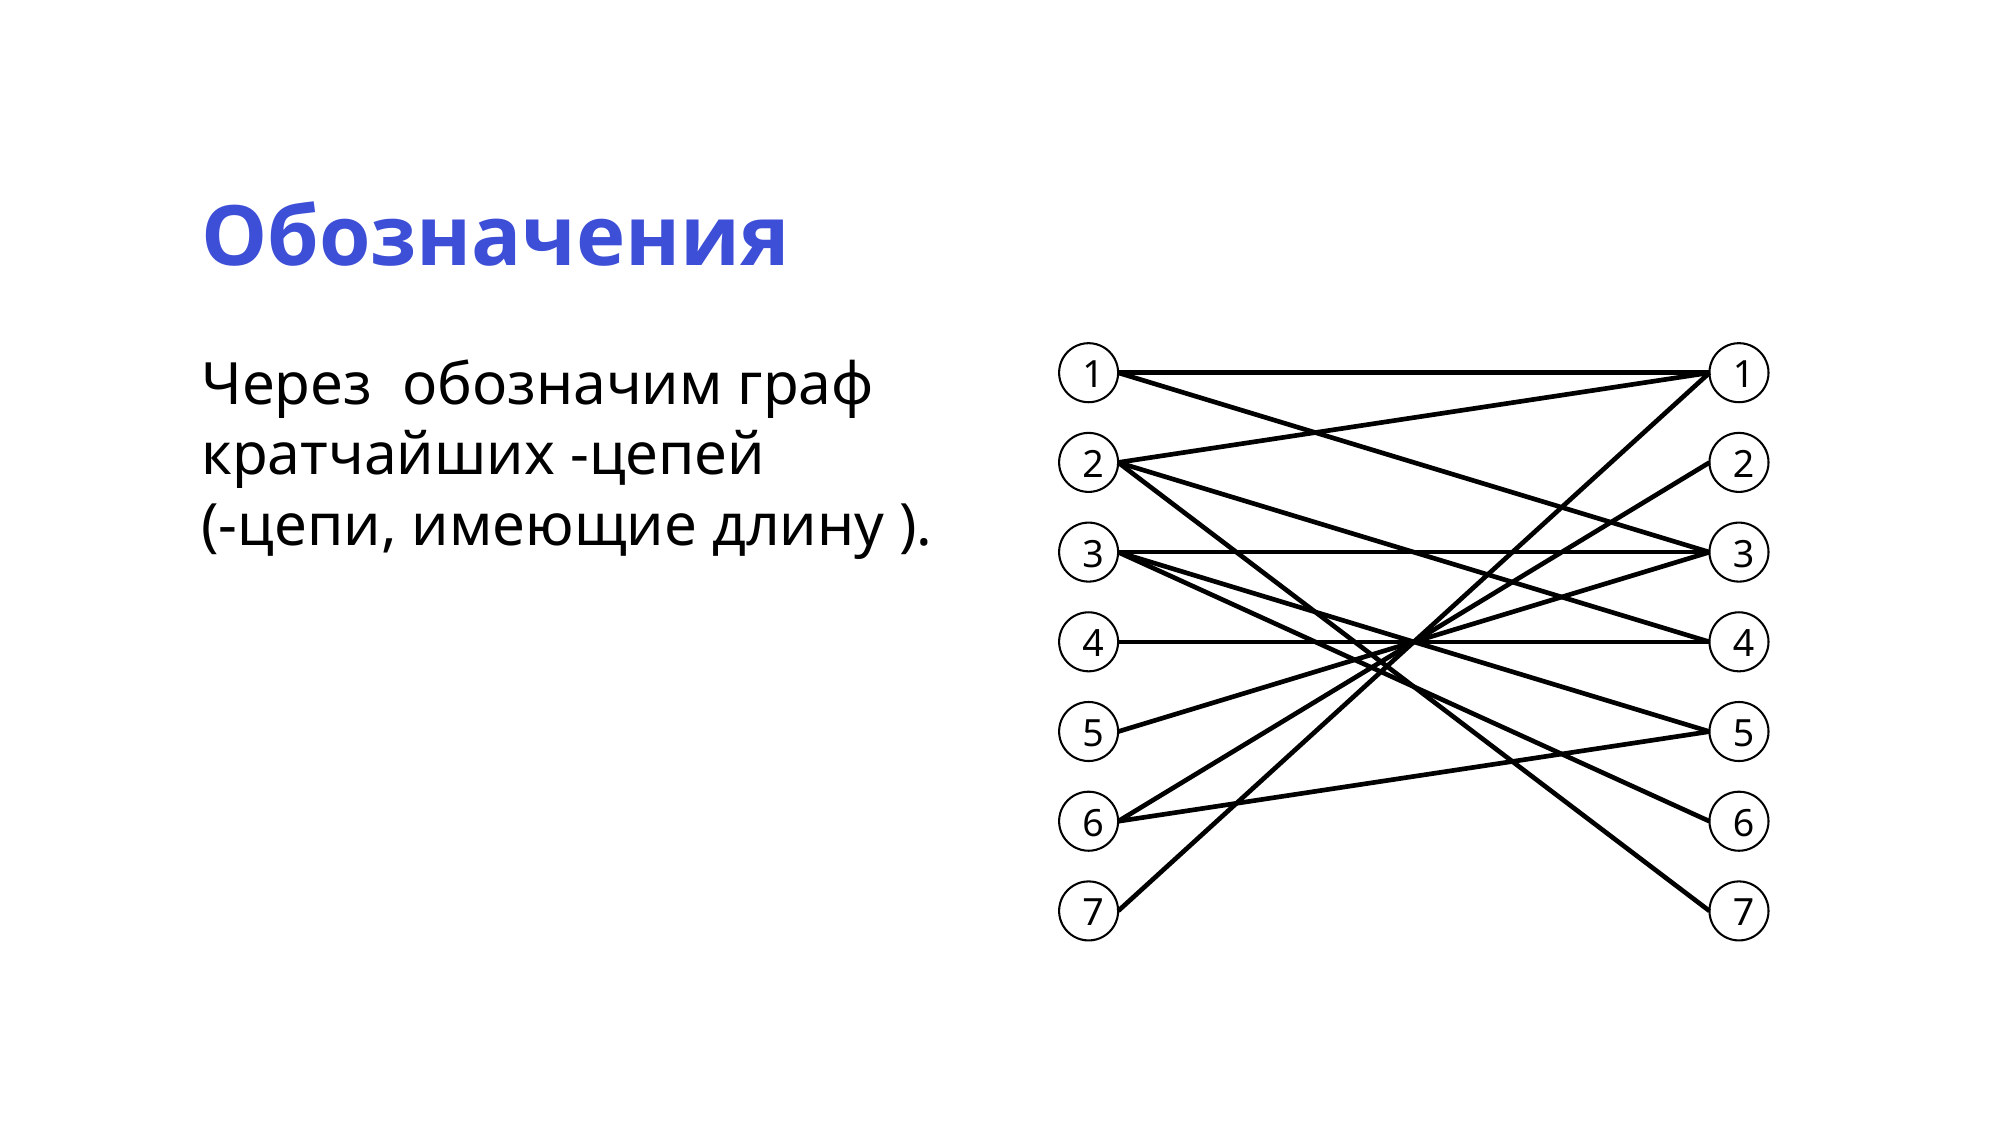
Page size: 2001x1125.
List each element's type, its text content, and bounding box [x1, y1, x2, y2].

text_box 5 [1710, 700, 1770, 763]
text_box 4 [1058, 611, 1118, 673]
text_box 7 [1058, 880, 1120, 942]
text_box 5 [1058, 700, 1118, 763]
text_box Обозначения [186, 185, 1814, 306]
text_box 2 [1058, 431, 1118, 493]
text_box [1118, 372, 1710, 911]
text_box 6 [1058, 790, 1118, 852]
text_box 6 [1710, 790, 1770, 852]
text_box 1 [1058, 342, 1120, 404]
text_box 3 [1710, 521, 1770, 583]
text_box 7 [1708, 880, 1770, 942]
text_box 3 [1058, 521, 1118, 583]
text_box 4 [1710, 611, 1770, 673]
text_box 1 [1708, 342, 1770, 404]
text_box 2 [1710, 431, 1770, 493]
